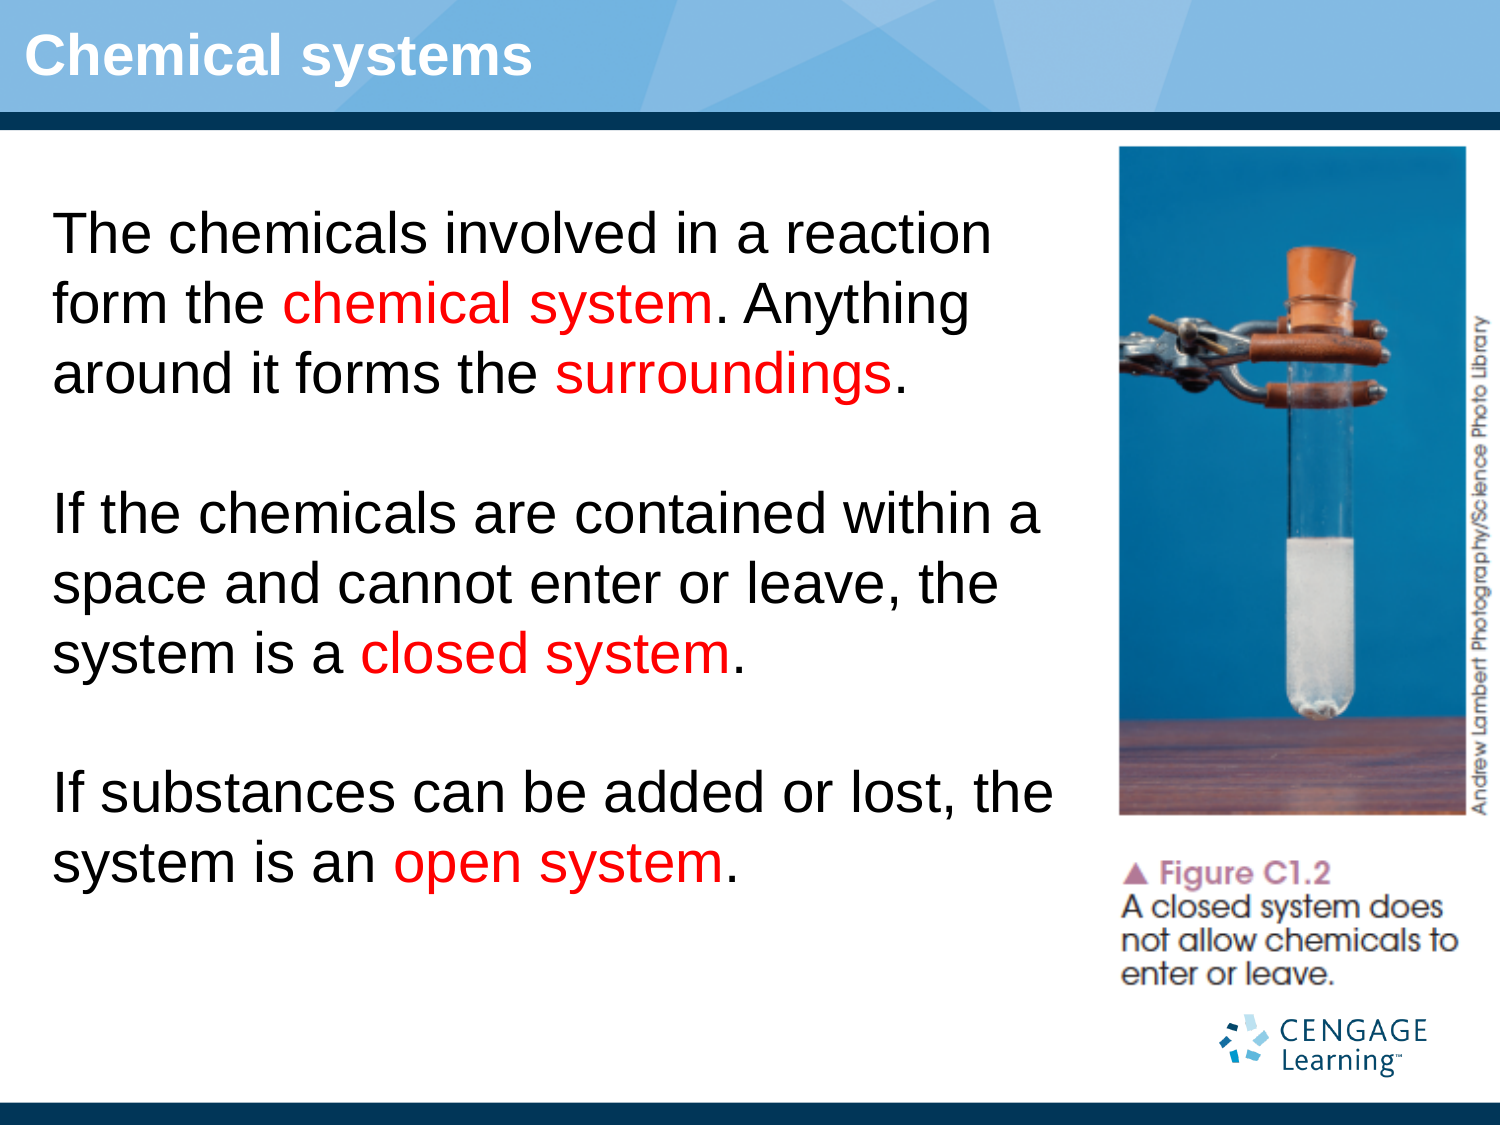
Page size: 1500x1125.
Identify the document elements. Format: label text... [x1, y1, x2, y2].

picture [1099, 137, 1500, 1101]
title Chemical systems [24, 24, 1413, 100]
text_box The chemicals involved in a reaction form the chemical system. Anything around it forms the surroundings. If the chemicals are contained within a space and cannot enter or leave, the system is a closed system. If substances can be added or lost, the system is an open system. [37, 187, 1088, 902]
picture [0, 0, 1500, 112]
